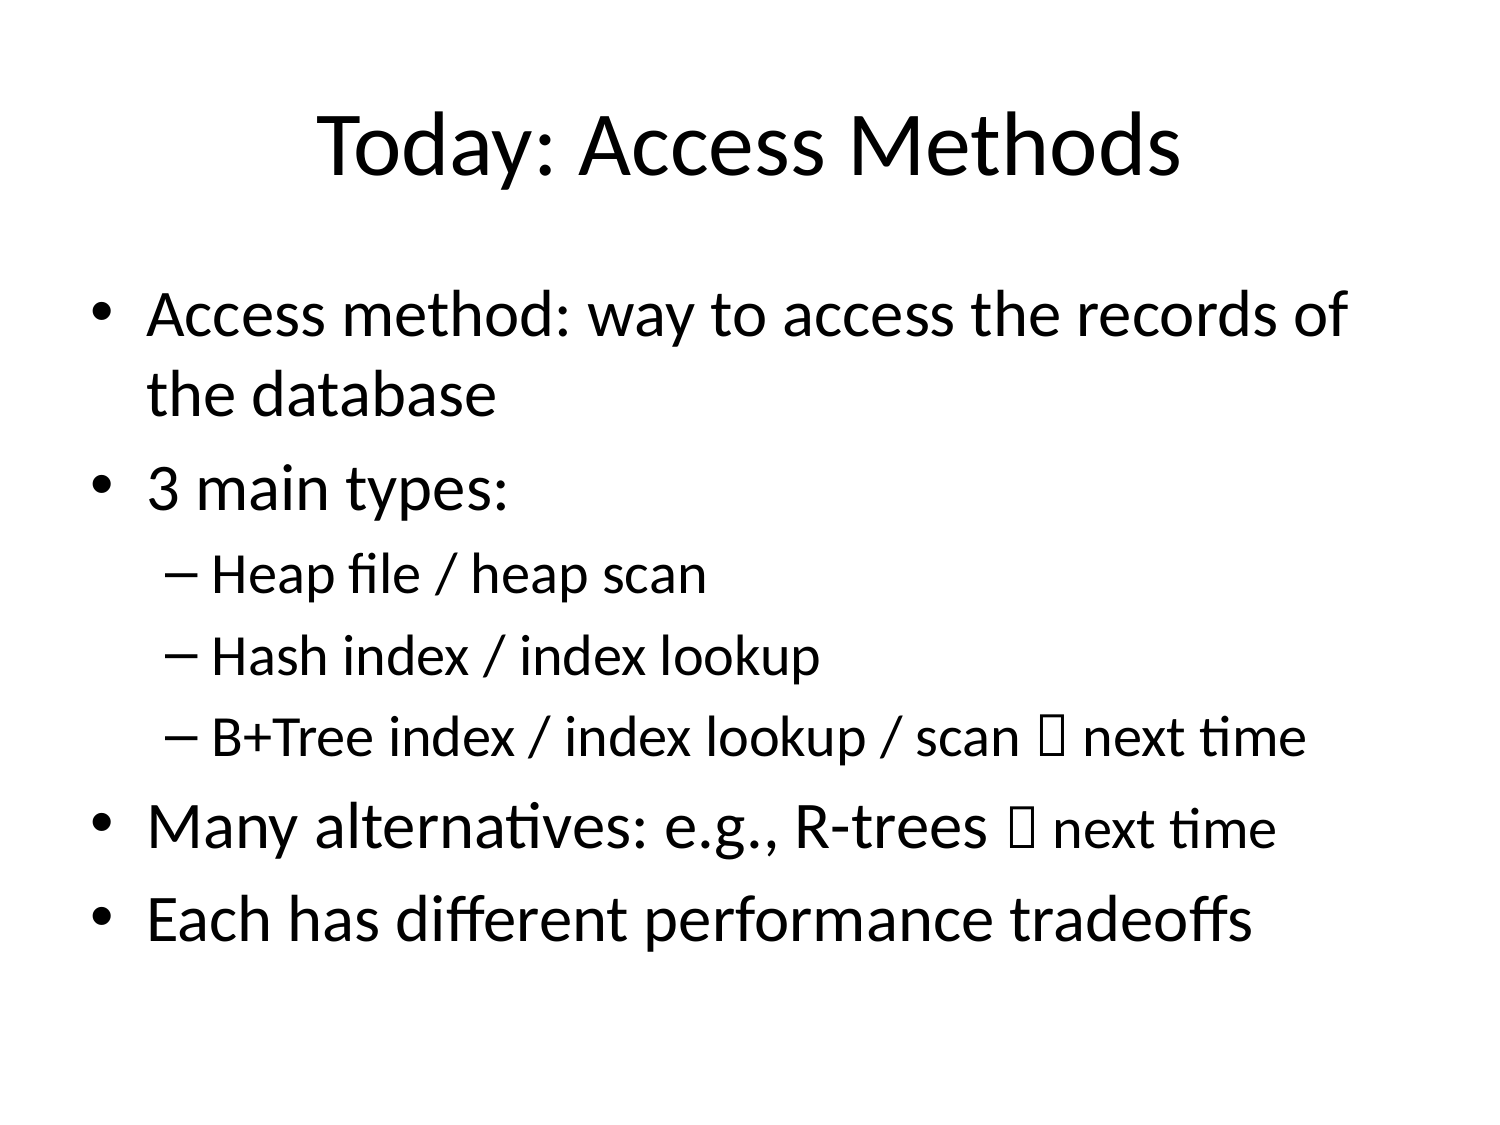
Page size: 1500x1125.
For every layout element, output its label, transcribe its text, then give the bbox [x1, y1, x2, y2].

list Access method: way to access the records of the database 3 main types: Heap file / heap scan Hash index / index lookup B+Tree index / index lookup / scan  next time Many alternatives: e.g., R-trees  next time Each has different performance tradeoffs [75, 262, 1425, 1005]
title Today: Access Methods [75, 45, 1425, 233]
